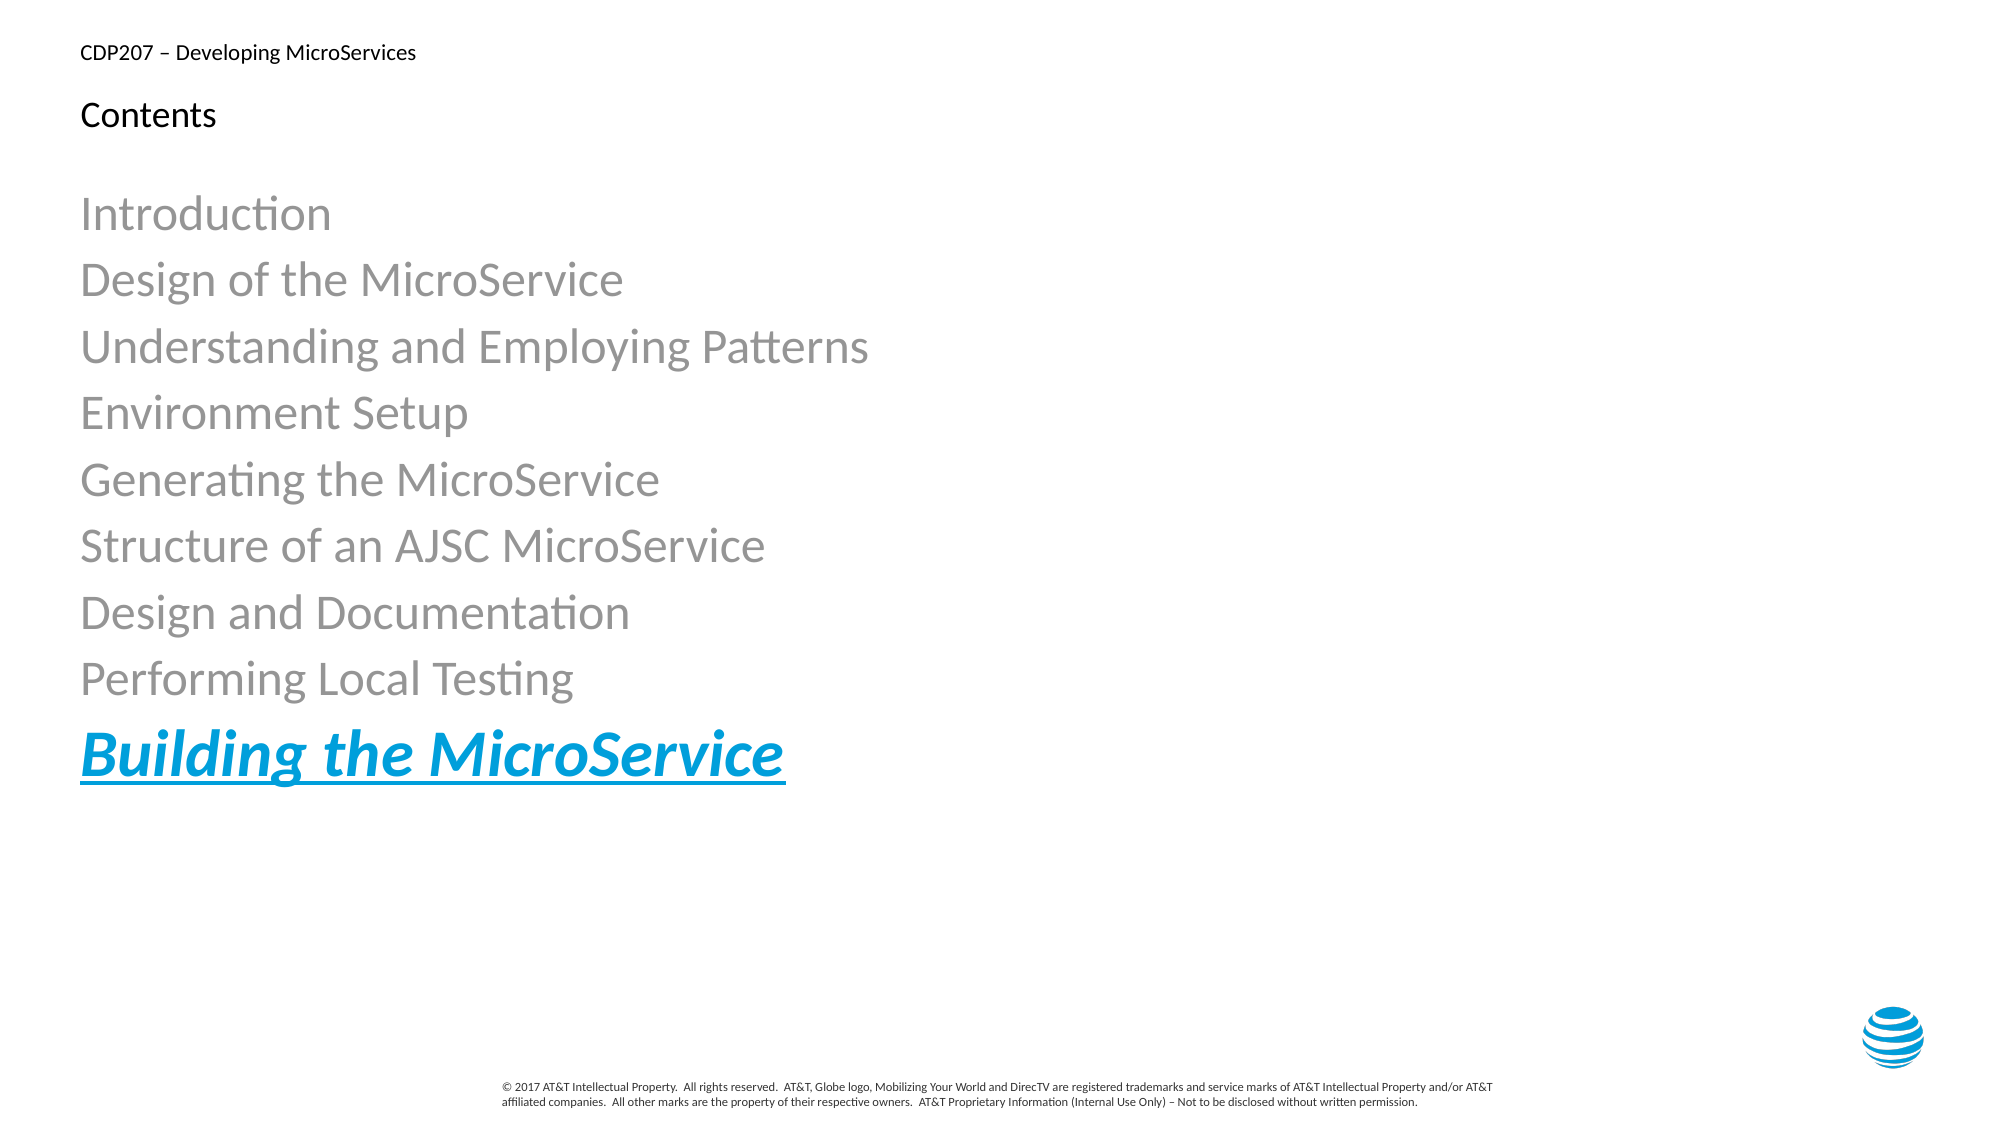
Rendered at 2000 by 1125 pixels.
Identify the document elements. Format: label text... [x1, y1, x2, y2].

list Introduction Design of the MicroService Understanding and Employing Patterns Environment Setup Generating the MicroService Structure of an AJSC MicroService Design and Documentation Performing Local Testing Building the MicroService [80, 186, 1920, 977]
title Contents [80, 85, 1920, 142]
